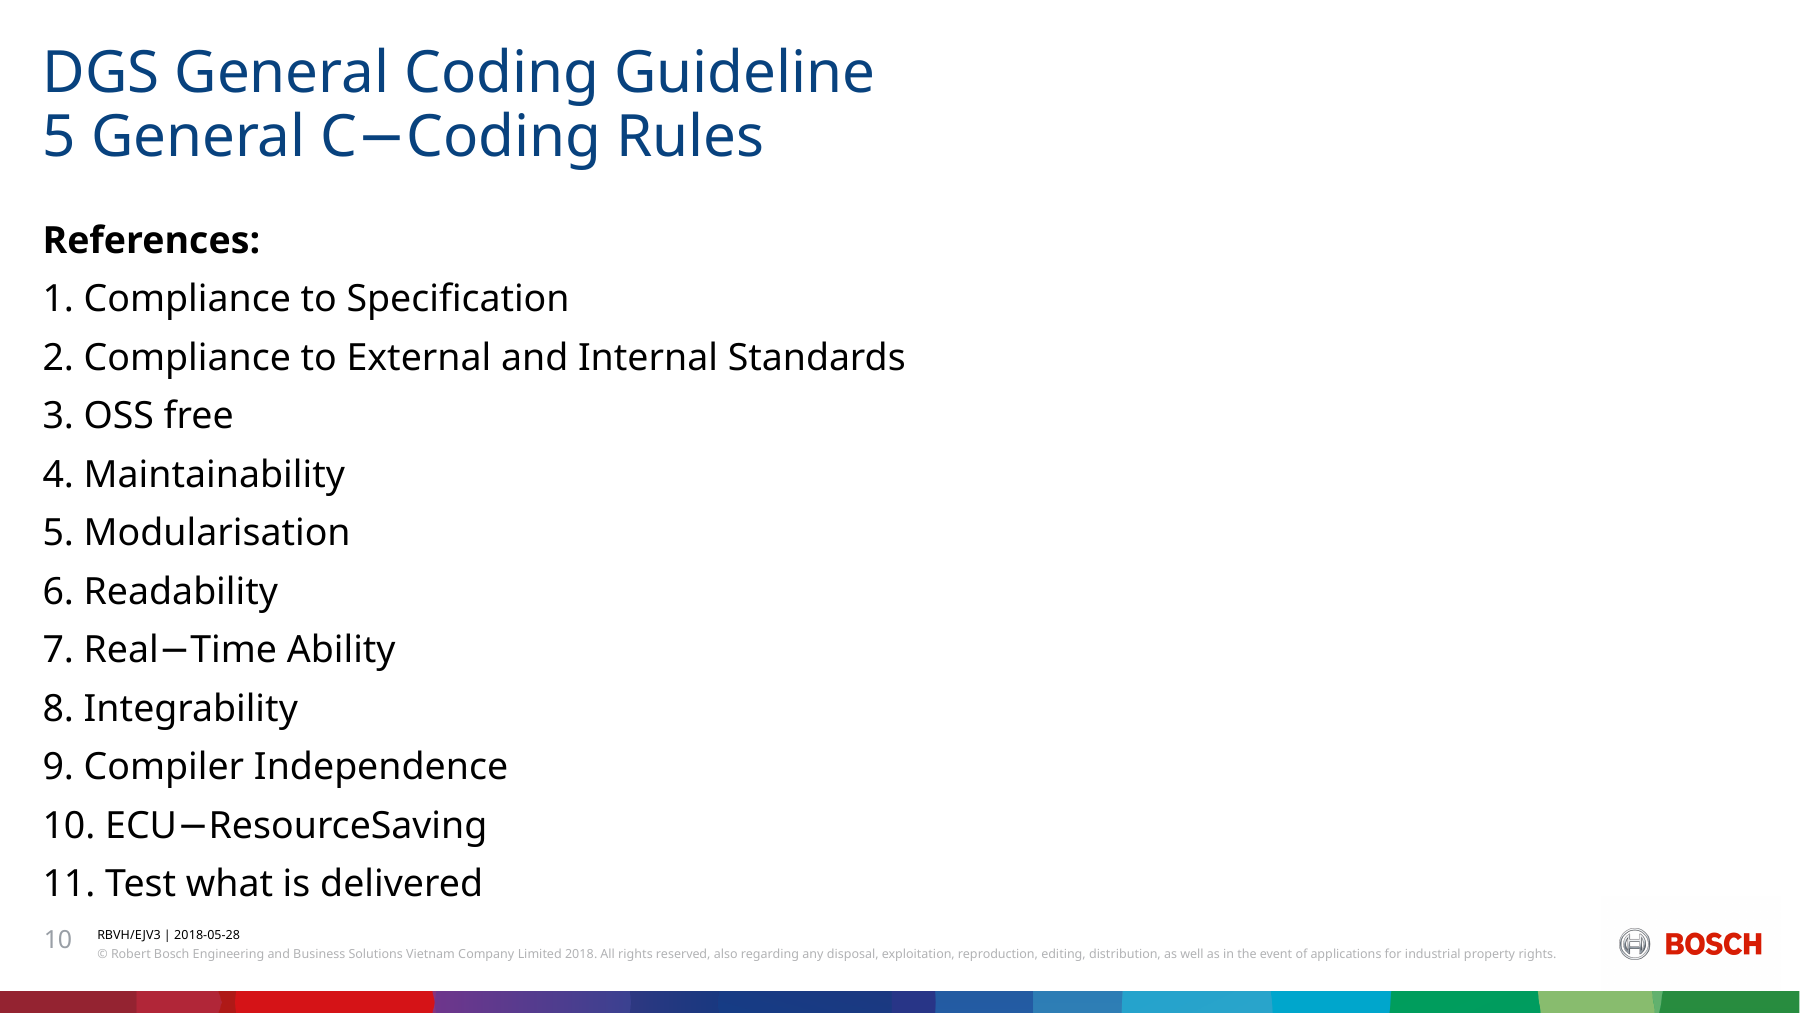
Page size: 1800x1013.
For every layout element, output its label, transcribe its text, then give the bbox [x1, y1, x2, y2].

text_box © Robert Bosch Engineering and Business Solutions Vietnam Company Limited 2018. All rights reserved, also regarding any disposal, exploitation, reproduction, editing, distribution, as well as in the event of applications for industrial property rights. [97, 944, 1599, 980]
text_box 10 [43, 923, 92, 991]
list References: 1. Compliance to Specification 2. Compliance to External and Internal Standards 3. OSS free 4. Maintainability 5. Modularisation 6. Readability 7. Real−Time Ability 8. Integrability 9. Compiler Independence 10. ECU−ResourceSaving 11. Test what is delivered [42, 212, 1758, 897]
picture [0, 991, 1272, 1013]
title 5 General C−Coding Rules [42, 106, 1758, 170]
text_box DGS General Coding Guideline [42, 42, 1758, 106]
picture [1390, 991, 1800, 1013]
text_box RBVH/EJV3 | 2018-05-28 [97, 925, 1599, 944]
